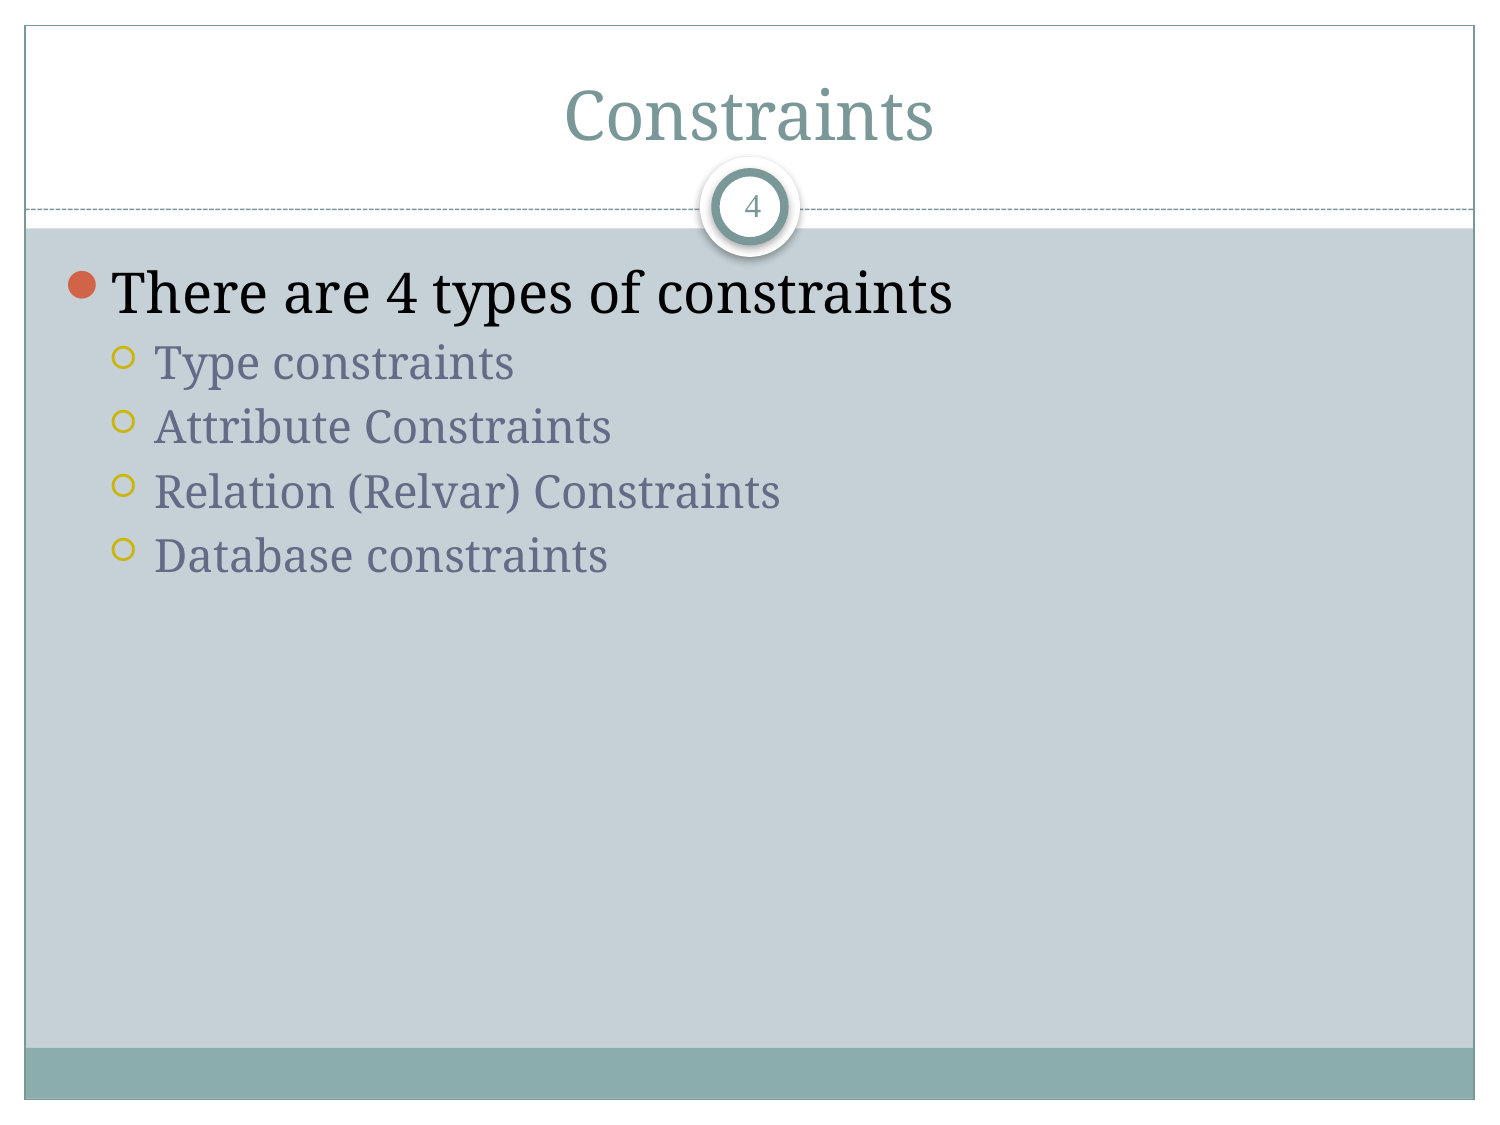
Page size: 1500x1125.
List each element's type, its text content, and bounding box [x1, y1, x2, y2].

list There are 4 types of constraints Type constraints Attribute Constraints Relation (Relvar) Constraints Database constraints [49, 249, 1450, 1005]
title Constraints [49, 37, 1450, 162]
slide_number 4 [715, 168, 791, 241]
